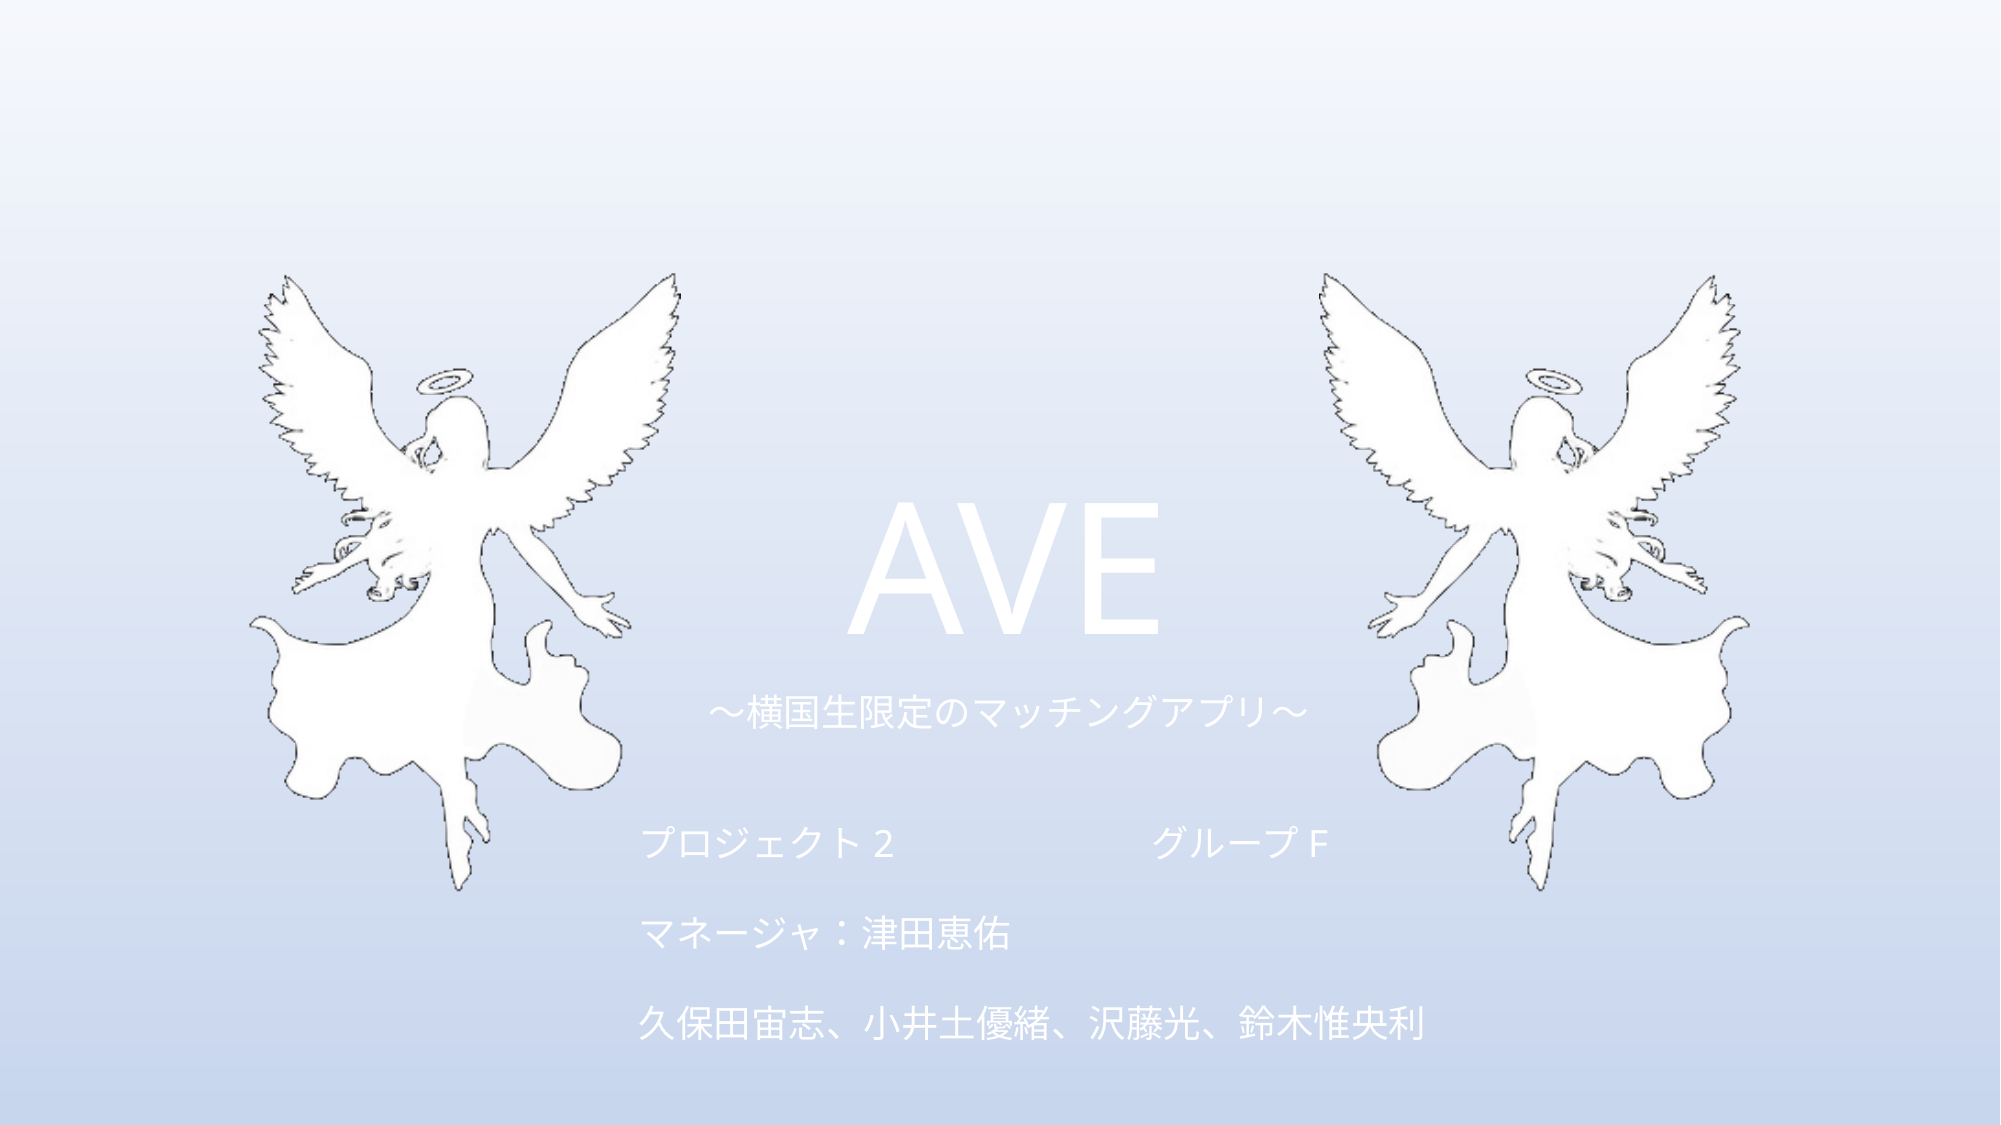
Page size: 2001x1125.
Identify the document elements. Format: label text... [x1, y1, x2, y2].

picture [1319, 272, 1761, 895]
text_box プロジェクト2 グループF マネージャ：津田恵佑 久保田宙志、小井土優緒、沢藤光、鈴木惟央利 [623, 812, 1441, 1052]
picture [239, 272, 681, 895]
text_box 〜横国生限定のマッチングアプリ〜 [693, 681, 1319, 741]
text_box AVE [832, 443, 1185, 679]
